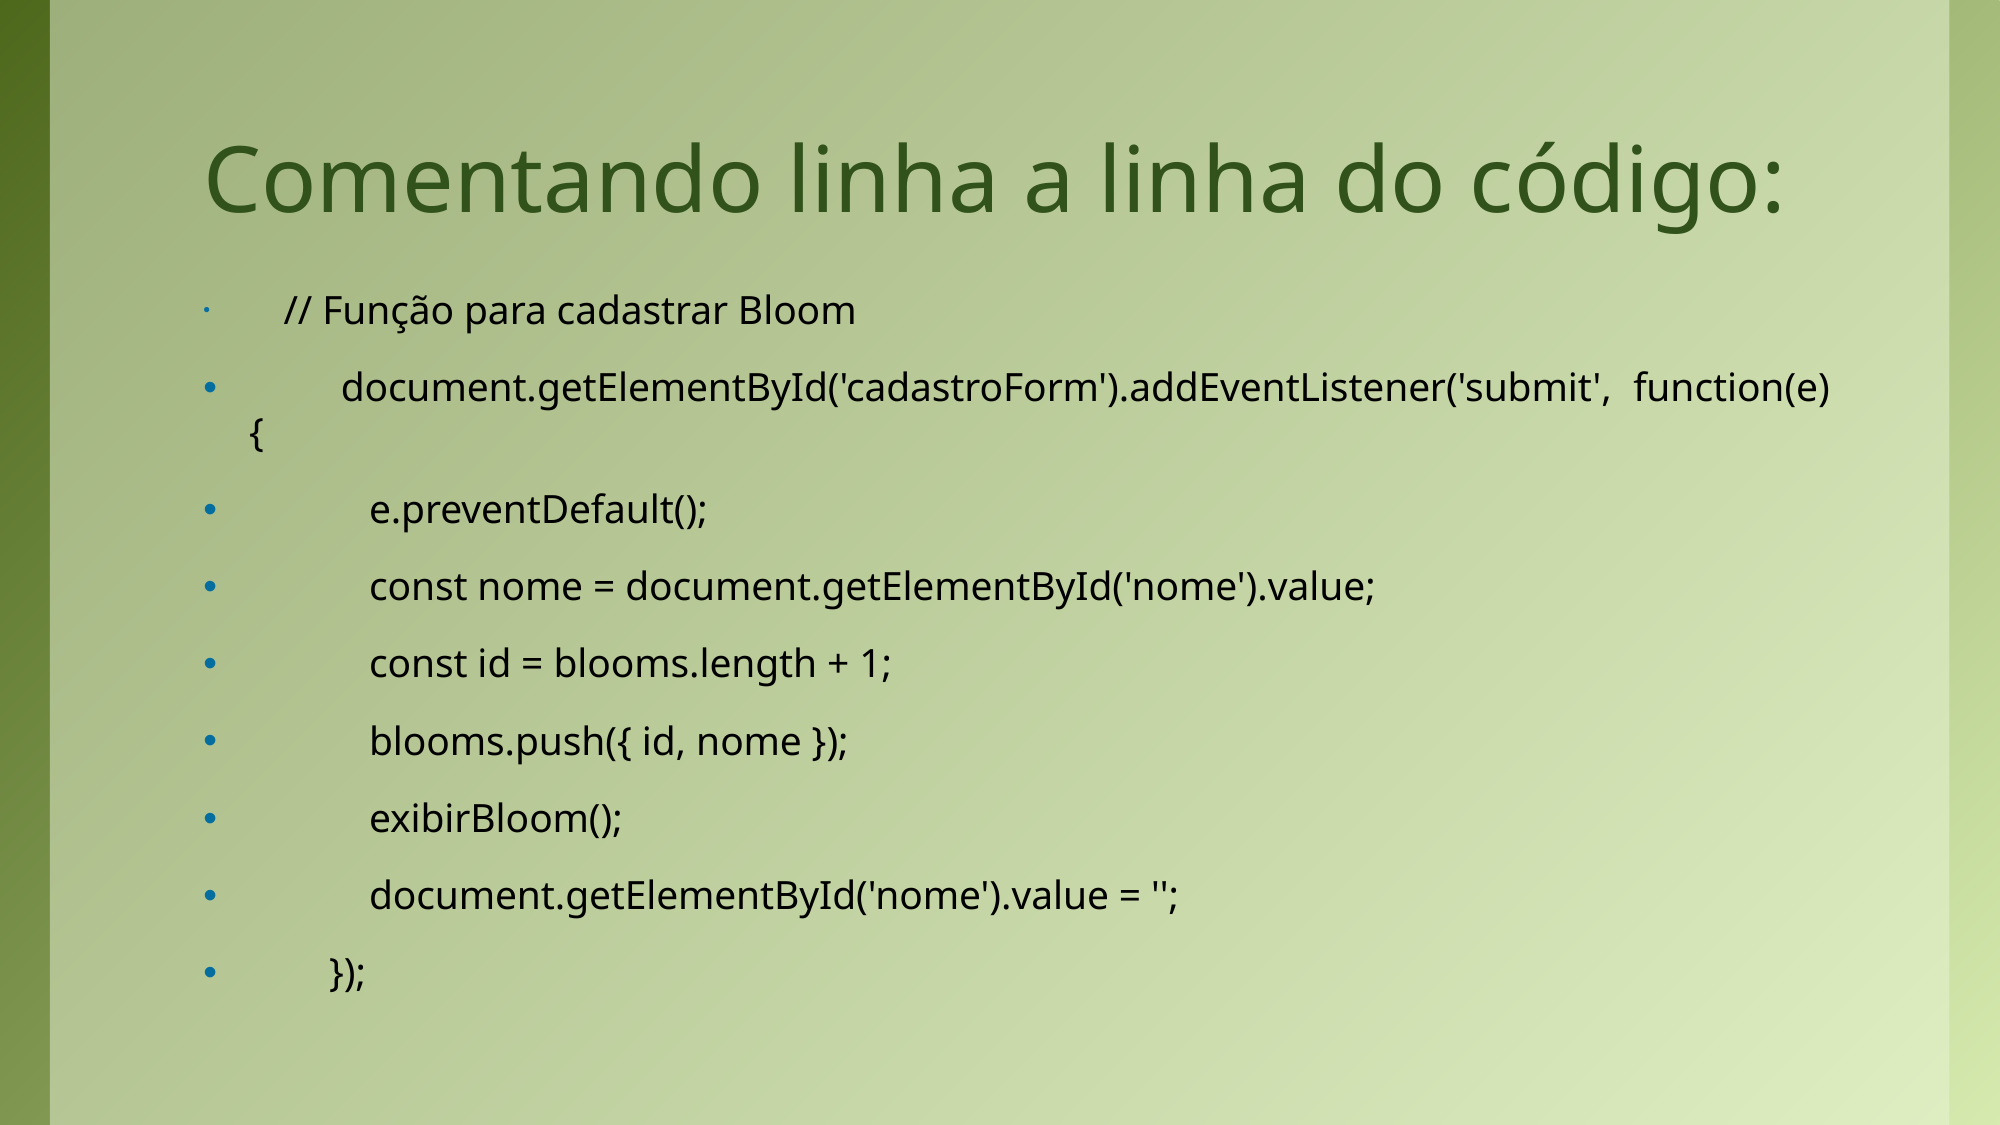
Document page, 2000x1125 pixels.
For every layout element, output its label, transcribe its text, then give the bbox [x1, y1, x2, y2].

title Comentando linha a linha do código: [183, 12, 1850, 242]
list // Função para cadastrar Bloom document.getElementById('cadastroForm').addEventListener('submit', function(e) { e.preventDefault(); const nome = document.getElementById('nome').value; const id = blooms.length + 1; blooms.push({ id, nome }); exibirBloom(); document.getElementById('nome').value = ''; }); [183, 279, 1850, 1013]
